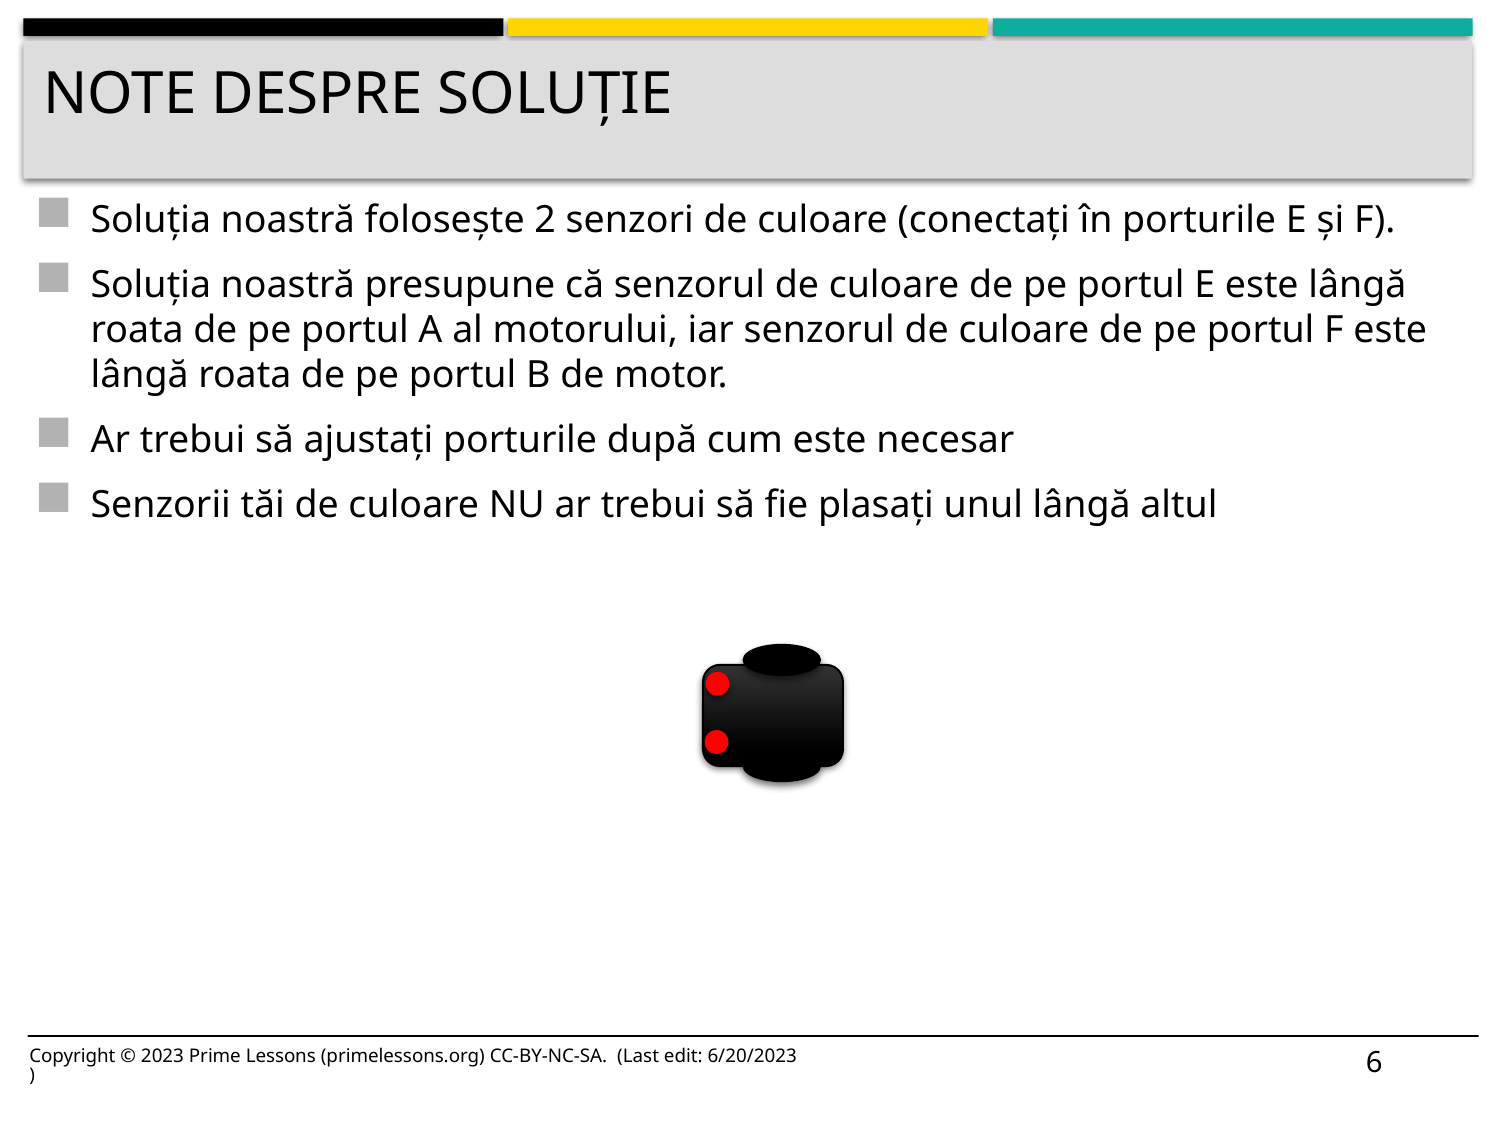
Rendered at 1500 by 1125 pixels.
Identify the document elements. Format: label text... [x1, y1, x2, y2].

title NOTE despre soluție [28, 48, 1464, 172]
list Soluția noastră folosește 2 senzori de culoare (conectați în porturile E și F). Soluția noastră presupune că senzorul de culoare de pe portul E este lângă roata de pe portul A al motorului, iar senzorul de culoare de pe portul F este lângă roata de pe portul B de motor. Ar trebui să ajustați porturile după cum este necesar Senzorii tăi de culoare NU ar trebui să fie plasați unul lângă altul [25, 187, 1475, 1021]
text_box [702, 644, 844, 782]
slide_number 6 [1351, 1036, 1478, 1097]
footer Copyright © 2023 Prime Lessons (primelessons.org) CC-BY-NC-SA. (Last edit: 6/20/2023) [14, 1036, 814, 1097]
